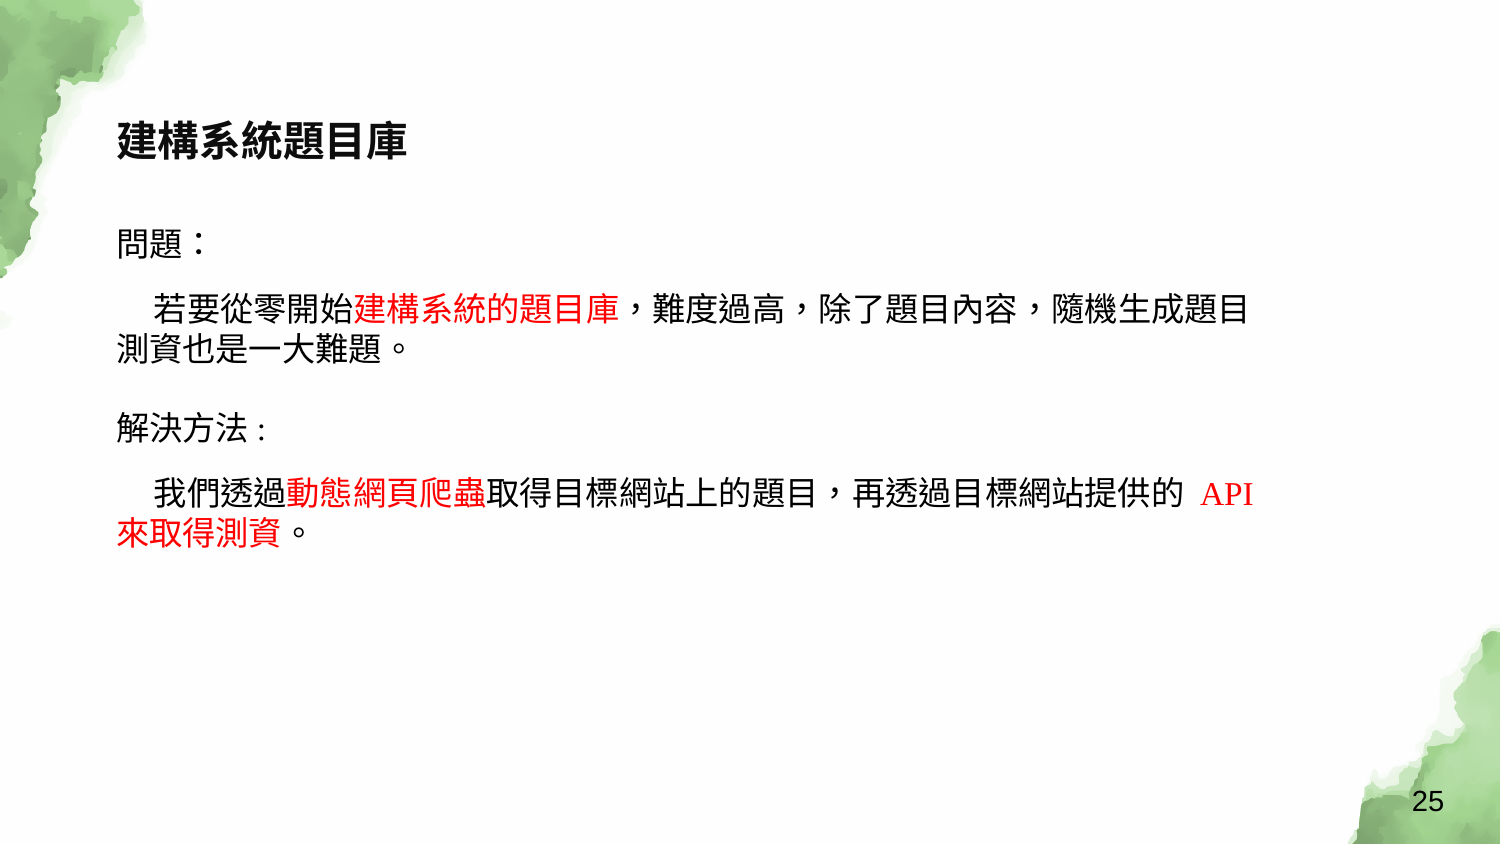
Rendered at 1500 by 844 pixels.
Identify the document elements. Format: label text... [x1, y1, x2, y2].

text_box 25 [1370, 775, 1487, 826]
picture [0, 0, 1500, 844]
text_box 問題： 若要從零開始建構系統的題目庫，難度過高，除了題目內容，隨機生成題目測資也是一大難題。 解決方法: 我們透過動態網頁爬蟲取得目標網站上的題目，再透過目標網站提供的 API 來取得測資。 [101, 215, 1293, 560]
text_box 建構系統題目庫 [101, 107, 852, 172]
